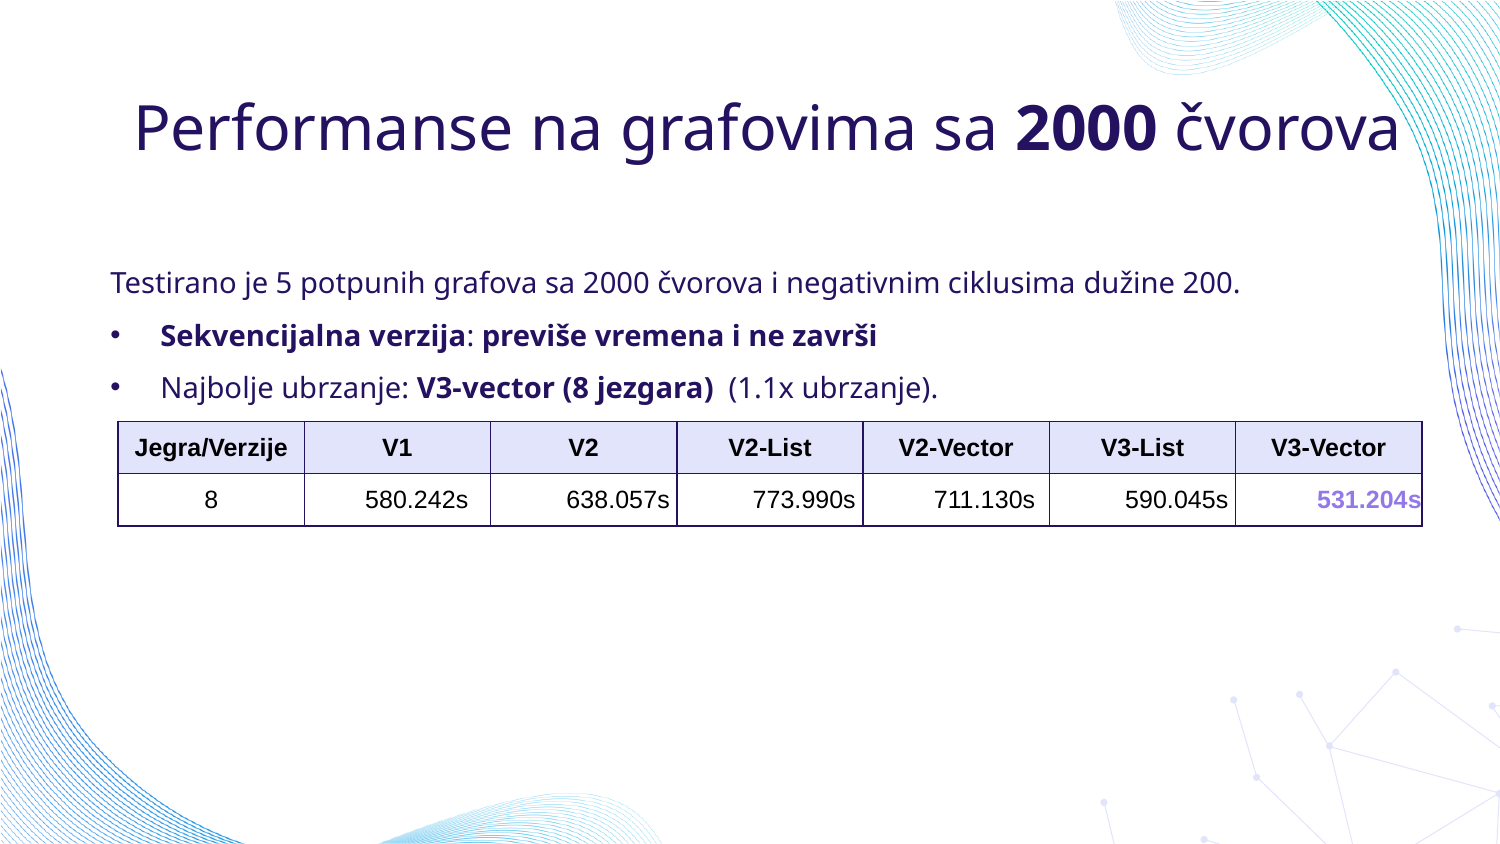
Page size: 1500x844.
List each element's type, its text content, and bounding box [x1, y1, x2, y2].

table_cell 531.204s [1236, 474, 1421, 525]
table_cell 580.242s [305, 474, 490, 525]
table_header V3-List [1050, 422, 1235, 473]
table_header Jegra/Verzije [119, 422, 304, 473]
table_header V3-Vector [1236, 422, 1421, 473]
table_cell 773.990s [678, 474, 862, 525]
picture [1109, 0, 1500, 532]
table_header V1 [305, 422, 490, 473]
title Performanse na grafovima sa 2000 čvorova [118, 72, 1445, 167]
table_cell 590.045s [1050, 474, 1235, 525]
table_cell 8 [119, 474, 304, 525]
table_header V2-List [678, 422, 862, 473]
picture [0, 336, 693, 844]
table_cell 711.130s [864, 474, 1049, 525]
list Testirano je 5 potpunih grafova sa 2000 čvorova i negativnim ciklusima dužine 200. Sekvencijalna verzija: previše vremena i ne završi Najbolje ubrzanje: V3-vector (8 jezgara) (1.1x ubrzanje). [70, 231, 1493, 400]
table_cell 638.057s [491, 474, 676, 525]
table_header V2 [491, 422, 676, 473]
table_header V2-Vector [864, 422, 1049, 473]
